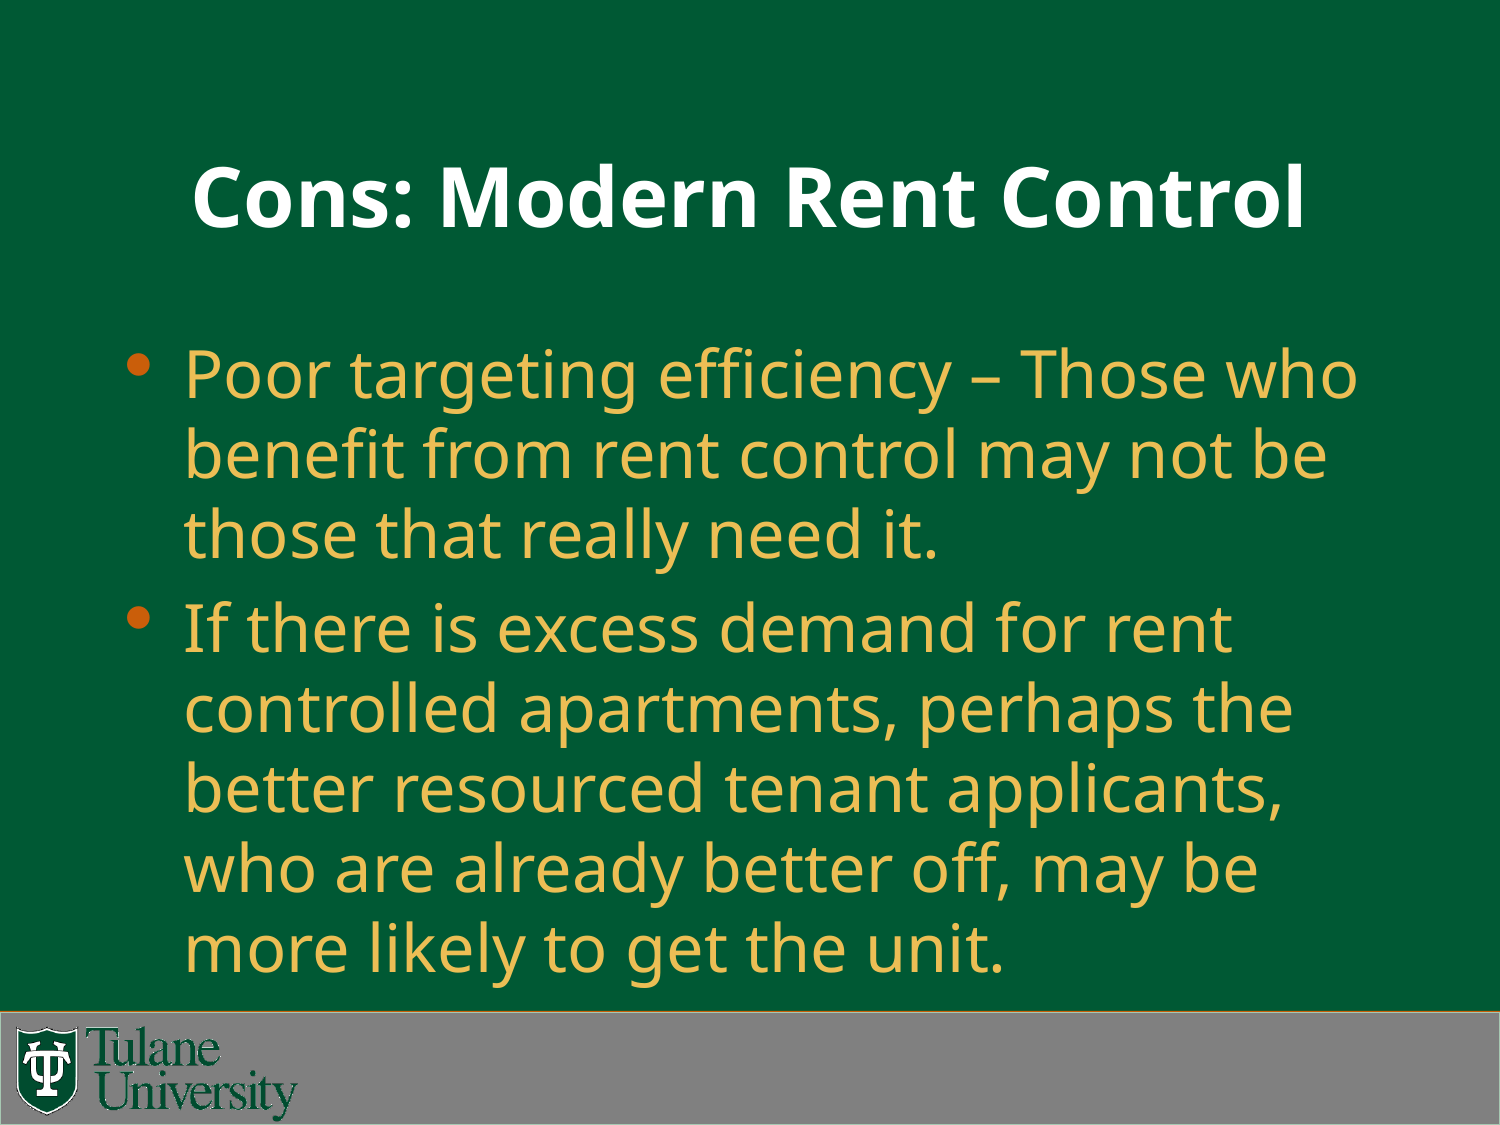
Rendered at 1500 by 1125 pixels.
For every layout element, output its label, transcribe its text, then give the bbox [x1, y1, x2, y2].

list Poor targeting efficiency – Those who benefit from rent control may not be those that really need it. If there is excess demand for rent controlled apartments, perhaps the better resourced tenant applicants, who are already better off, may be more likely to get the unit. [112, 324, 1388, 1000]
picture [0, 1012, 313, 1125]
title Cons: Modern Rent Control [112, 99, 1388, 288]
